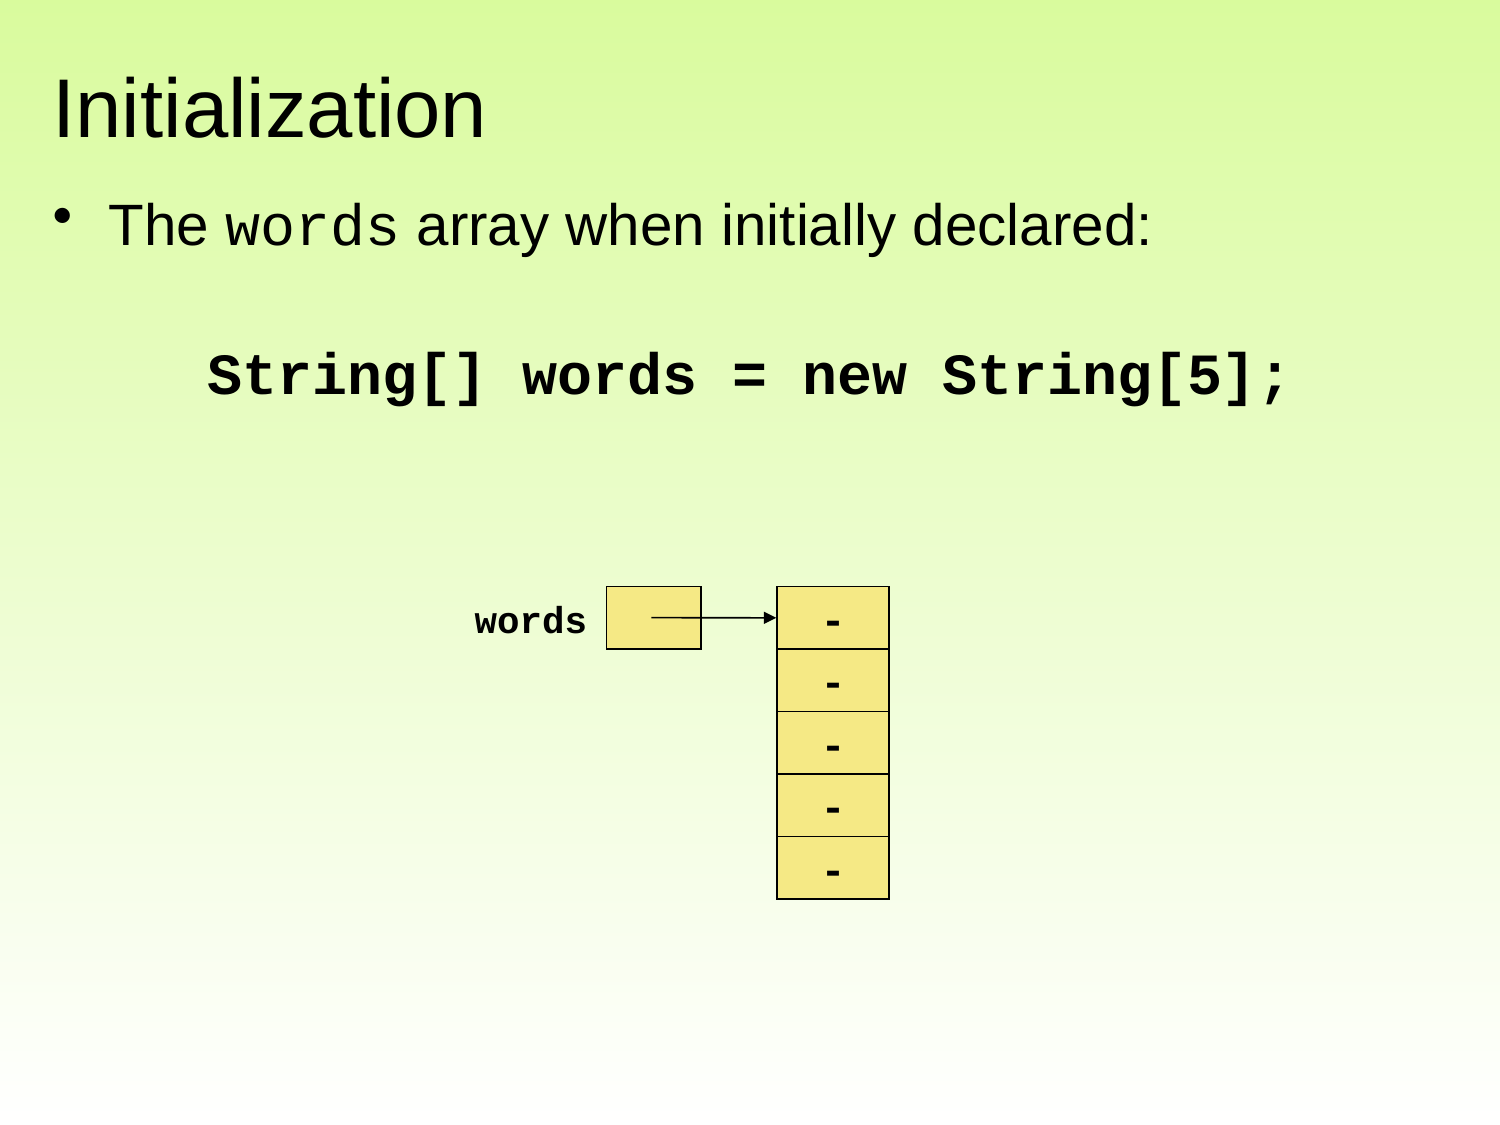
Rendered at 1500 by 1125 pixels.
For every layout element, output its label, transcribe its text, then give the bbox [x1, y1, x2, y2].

title Initialization [37, 45, 1463, 163]
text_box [459, 586, 890, 900]
list The words array when initially declared: String[] words = new String[5]; [37, 187, 1463, 1050]
